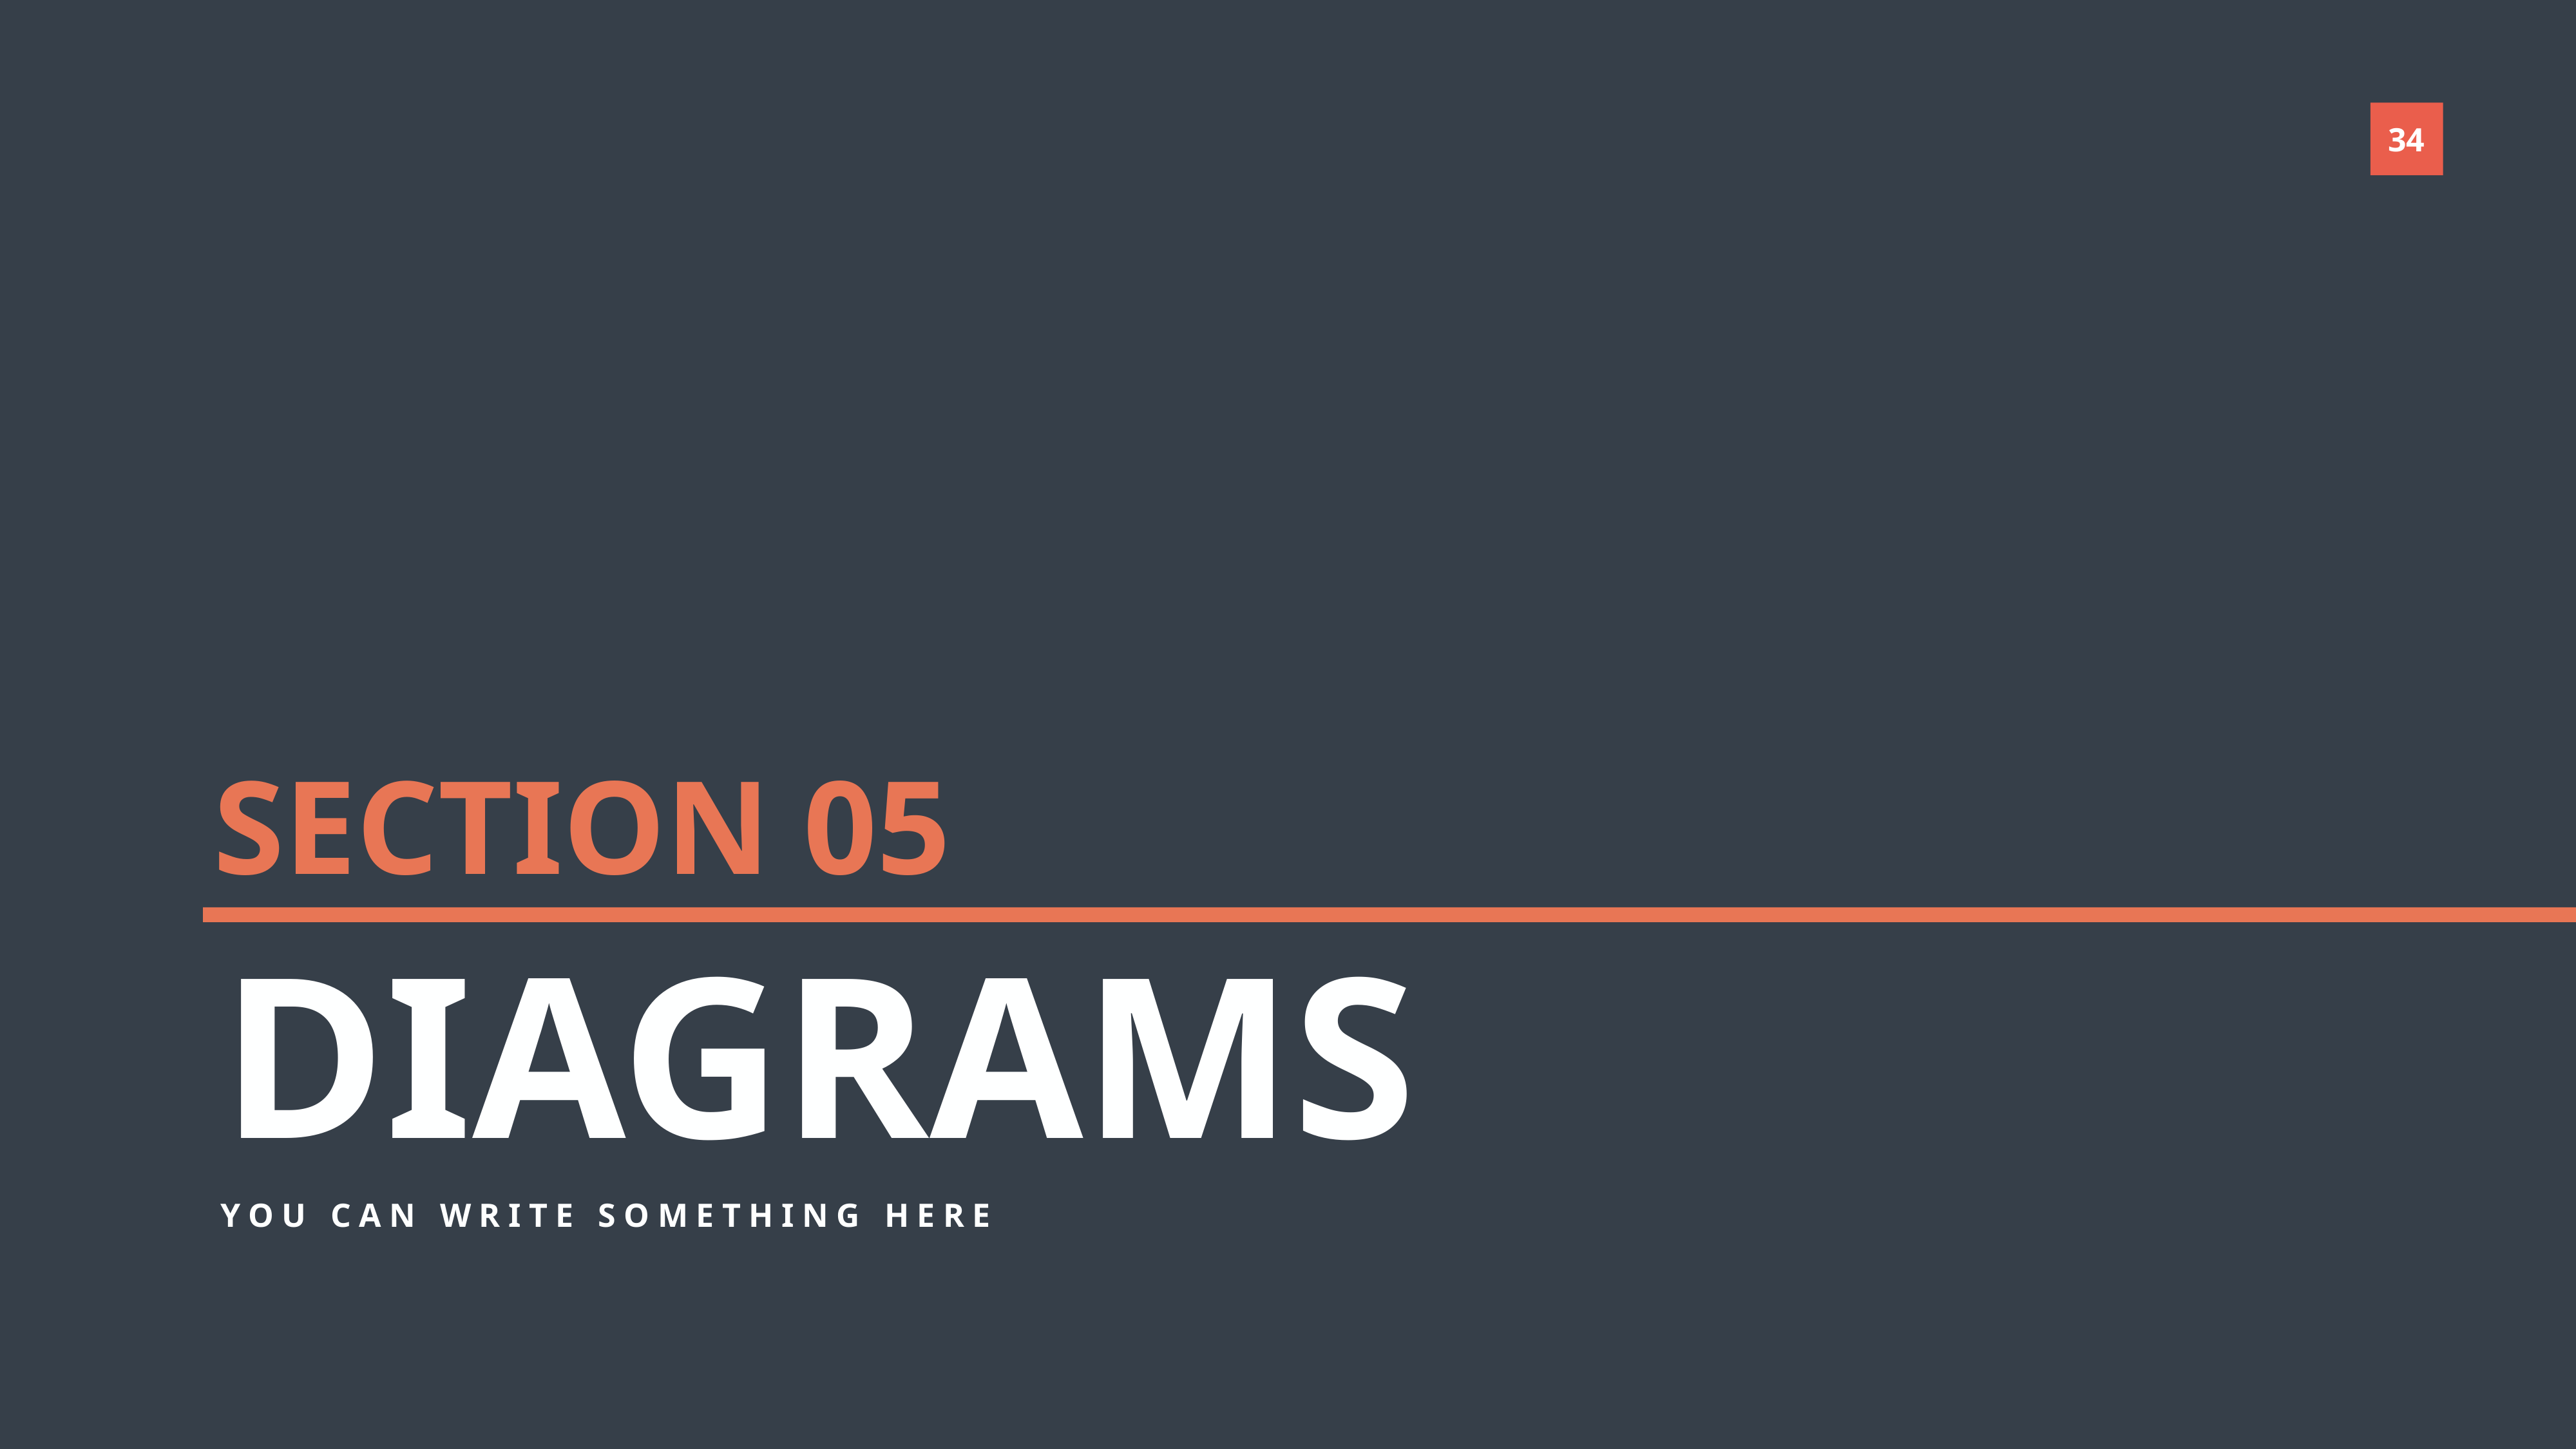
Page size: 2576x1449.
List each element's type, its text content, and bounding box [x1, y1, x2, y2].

text_box SECTION 05 [204, 740, 961, 905]
text_box DIAGRAMS [211, 923, 1426, 1188]
text_box YOU CAN WRITE SOMETHING HERE [211, 1190, 1001, 1238]
text_box [202, 907, 2576, 923]
